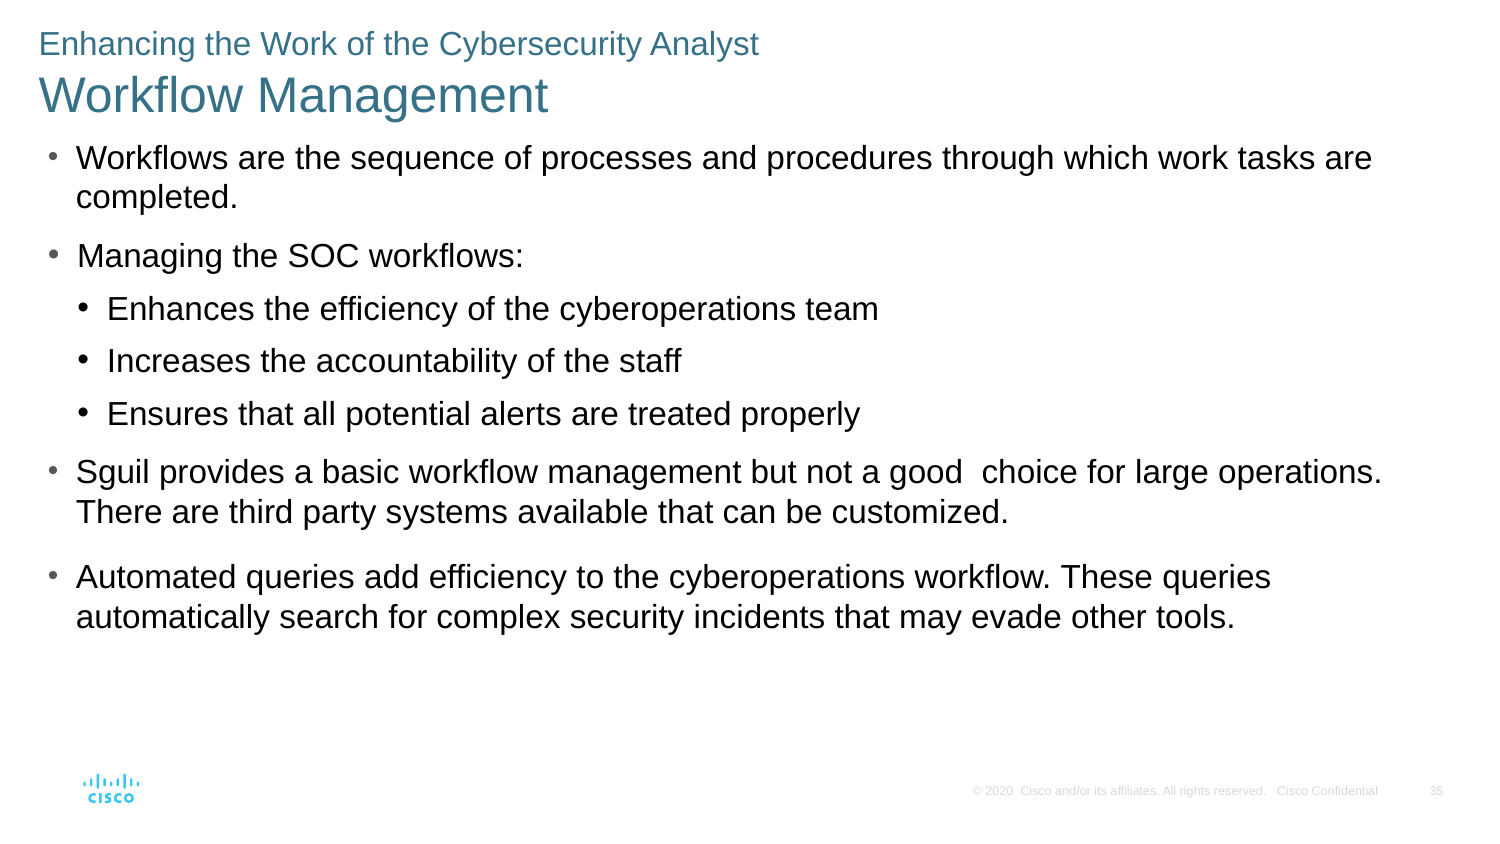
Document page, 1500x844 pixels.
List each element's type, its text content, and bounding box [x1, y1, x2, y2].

list Workflows are the sequence of processes and procedures through which work tasks are completed. Managing the SOC workflows: Enhances the efficiency of the cyberoperations team Increases the accountability of the staff Ensures that all potential alerts are treated properly Sguil provides a basic workflow management but not a good choice for large operations. There are third party systems available that can be customized. Automated queries add efficiency to the cyberoperations workflow. These queries automatically search for complex security incidents that may evade other tools. [32, 128, 1445, 637]
text_box Enhancing the Work of the Cybersecurity Analyst Workflow Management [23, 10, 1500, 135]
